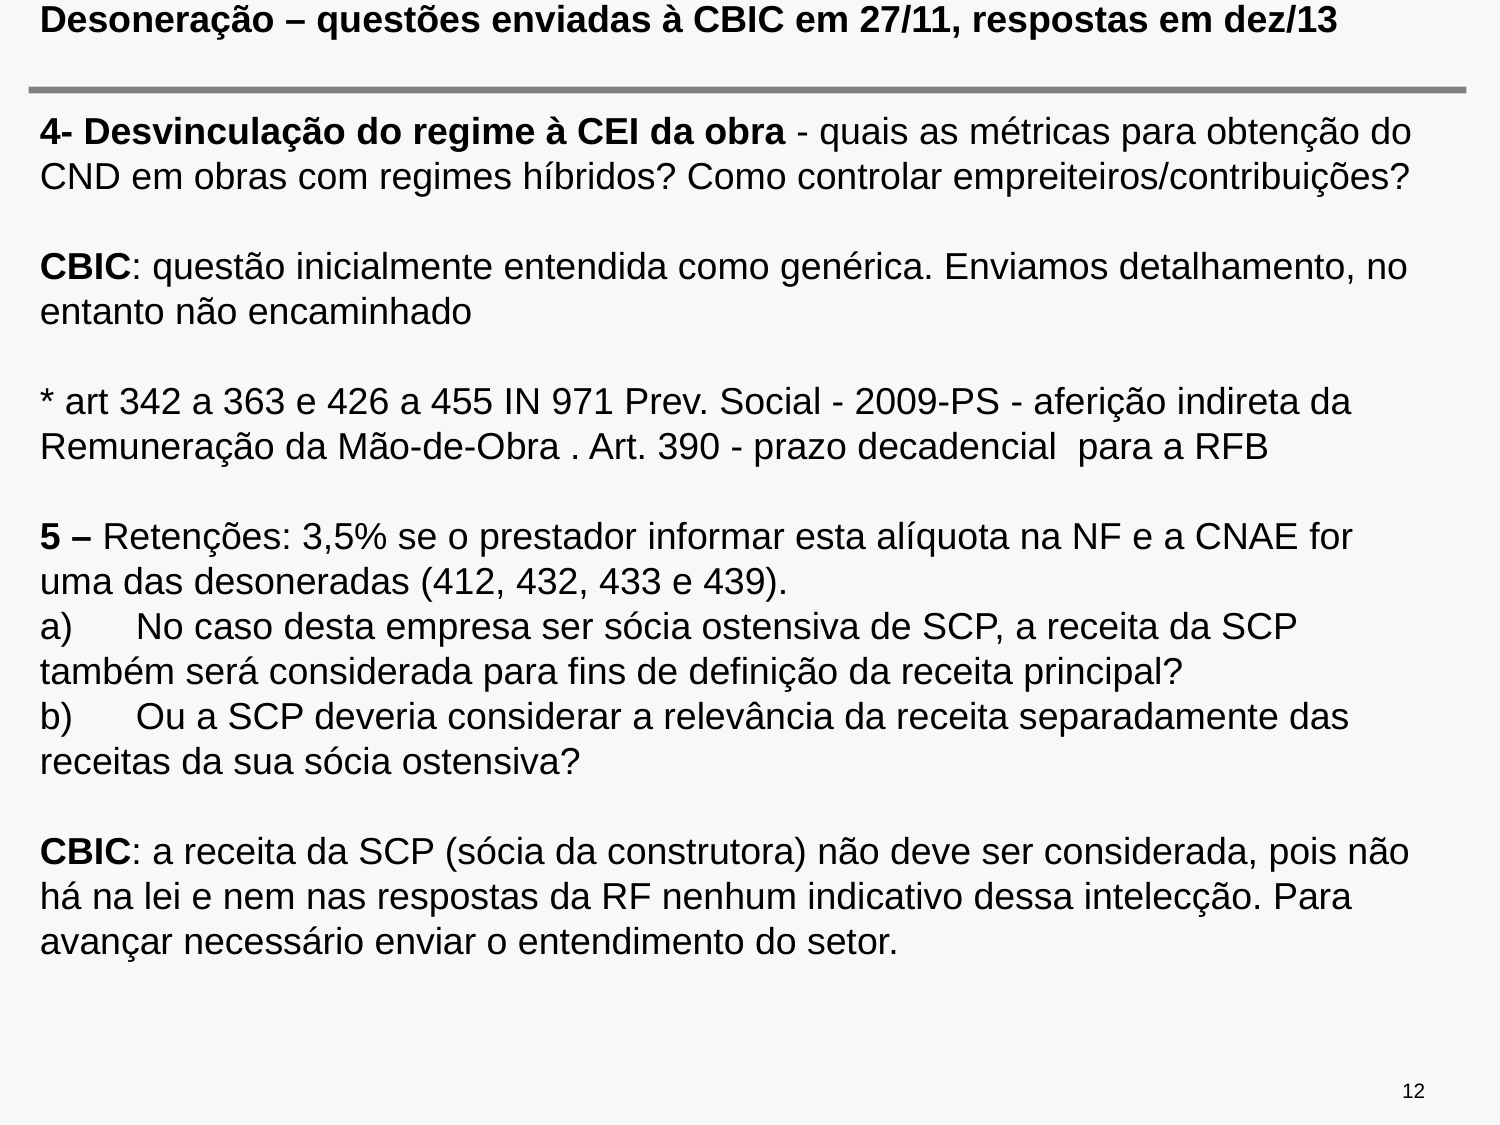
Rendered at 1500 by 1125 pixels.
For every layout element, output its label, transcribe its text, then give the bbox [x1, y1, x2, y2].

title Desoneração – questões enviadas à CBIC em 27/11, respostas em dez/13 [39, 0, 1445, 66]
text_box 12 [1074, 1077, 1425, 1103]
text_box 4- Desvinculação do regime à CEI da obra - quais as métricas para obtenção do CND em obras com regimes híbridos? Como controlar empreiteiros/contribuições? CBIC: questão inicialmente entendida como genérica. Enviamos detalhamento, no entanto não encaminhado * art 342 a 363 e 426 a 455 IN 971 Prev. Social - 2009-PS - aferição indireta da Remuneração da Mão-de-Obra . Art. 390 - prazo decadencial para a RFB 5 – Retenções: 3,5% se o prestador informar esta alíquota na NF e a CNAE for uma das desoneradas (412, 432, 433 e 439). a) No caso desta empresa ser sócia ostensiva de SCP, a receita da SCP também será considerada para fins de definição da receita principal? b) Ou a SCP deveria considerar a relevância da receita separadamente das receitas da sua sócia ostensiva? CBIC: a receita da SCP (sócia da construtora) não deve ser considerada, pois não há na lei e nem nas respostas da RF nenhum indicativo dessa intelecção. Para avançar necessário enviar o entendimento do setor. [29, 101, 1445, 1013]
